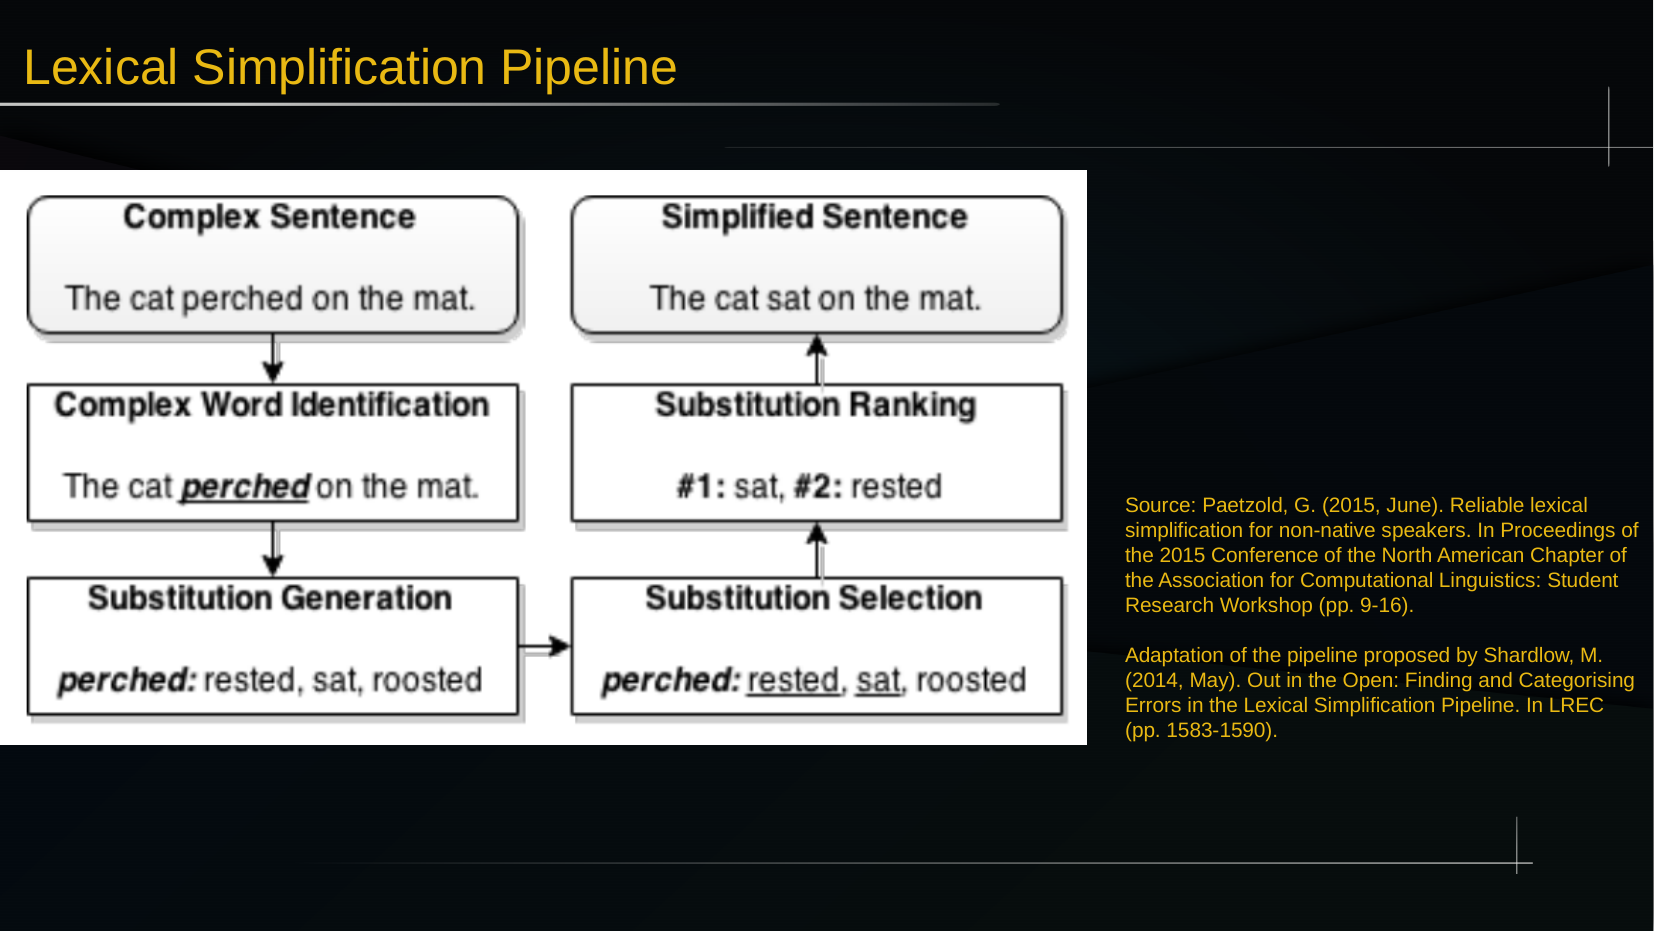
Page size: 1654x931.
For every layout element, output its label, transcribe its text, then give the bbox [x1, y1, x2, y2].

picture [0, 0, 1654, 931]
text_box Lexical Simplification Pipeline [23, 11, 1589, 118]
text_box Source: Paetzold, G. (2015, June). Reliable lexical simplification for non-native speakers. In Proceedings of the 2015 Conference of the North American Chapter of the Association for Computational Linguistics: Student Research Workshop (pp. 9-16). Adaptation of the pipeline proposed by Shardlow, M. (2014, May). Out in the Open: Finding and Categorising Errors in the Lexical Simplification Pipeline. In LREC (pp. 1583-1590). [1110, 484, 1654, 732]
